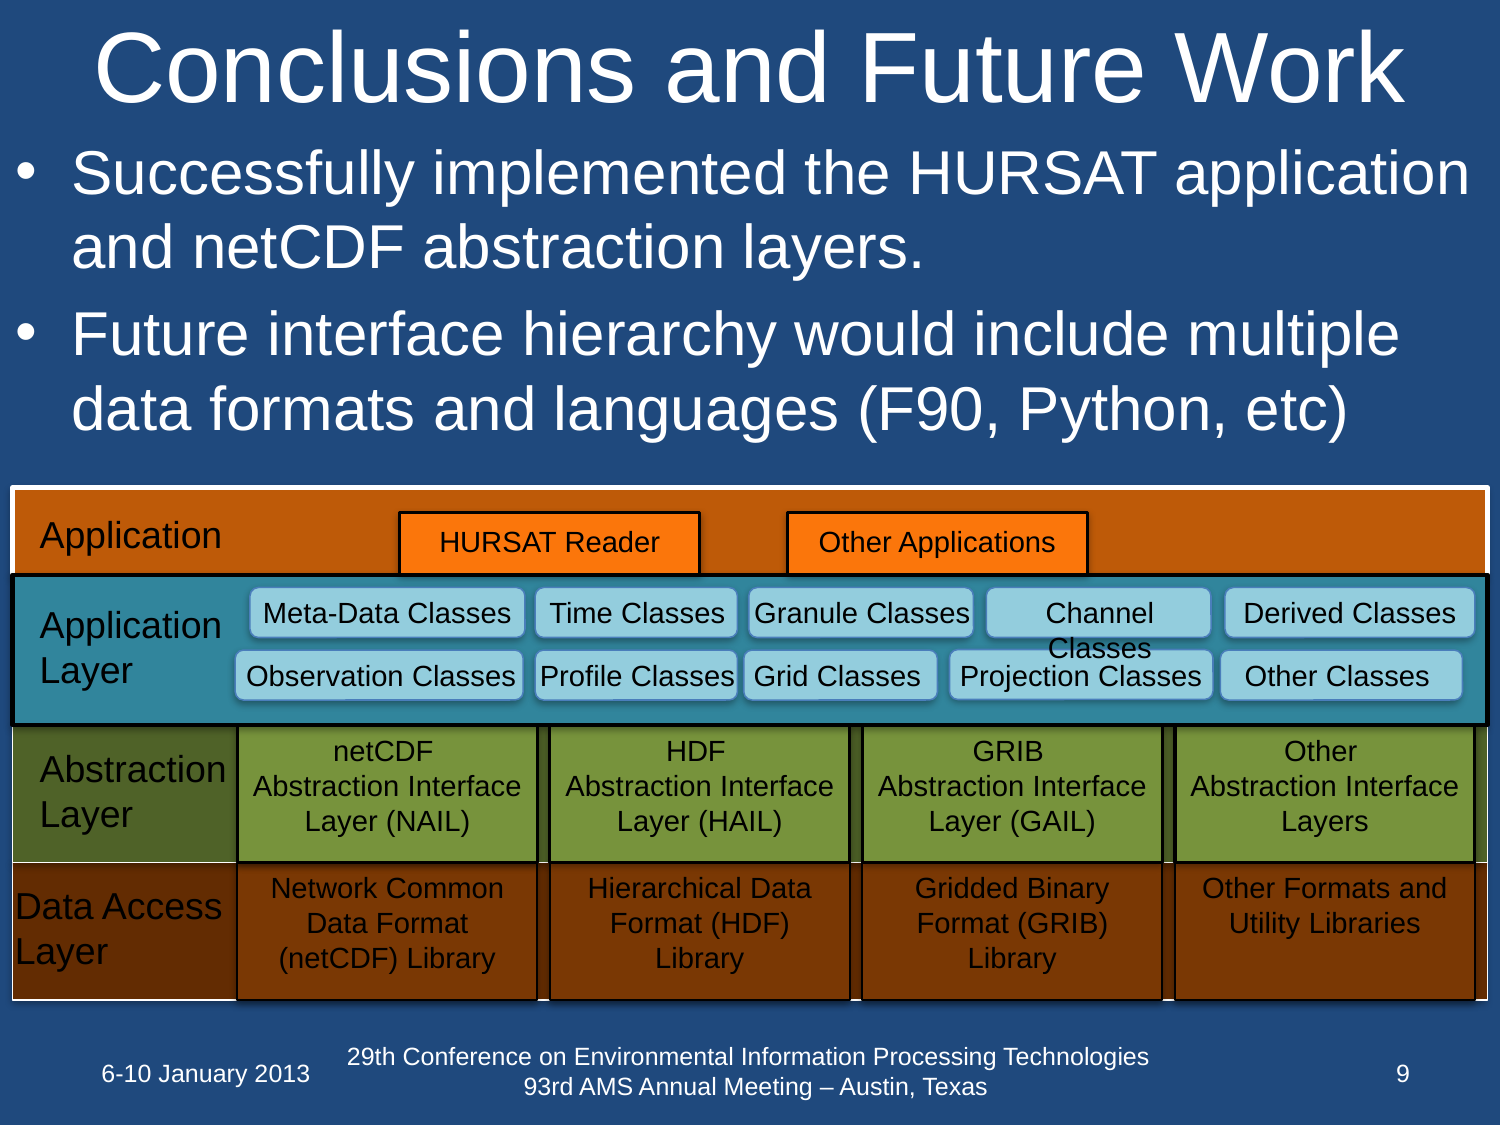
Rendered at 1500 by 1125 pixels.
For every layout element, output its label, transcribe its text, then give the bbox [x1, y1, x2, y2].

list Successfully implemented the HURSAT application and netCDF abstraction layers. Future interface hierarchy would include multiple data formats and languages (F90, Python, etc) [0, 125, 1500, 500]
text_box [0, 487, 1488, 1001]
footer 29th Conference on Environmental Information Processing Technologies 93rd AMS Annual Meeting – Austin, Texas [287, 1037, 1225, 1103]
title Conclusions and Future Work [0, 0, 1500, 125]
slide_number 8 [1074, 1042, 1425, 1103]
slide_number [75, 1042, 287, 1103]
